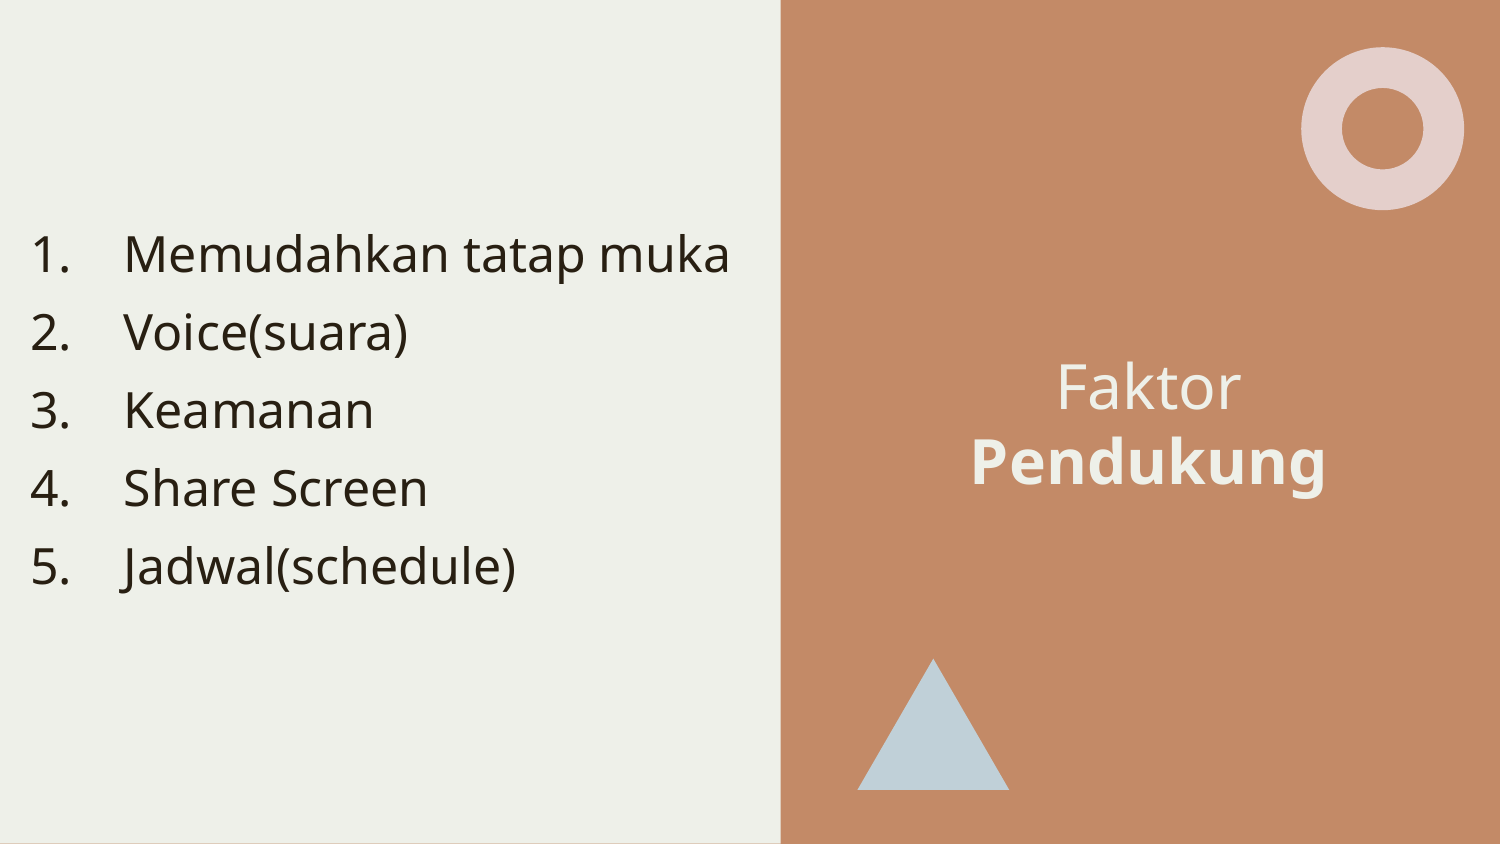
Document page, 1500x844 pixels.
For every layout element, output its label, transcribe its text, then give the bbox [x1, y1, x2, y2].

subtitle Memudahkan tatap muka Voice(suara) Keamanan Share Screen Jadwal(schedule) [0, 47, 792, 791]
text_box [857, 658, 1010, 790]
text_box [1301, 47, 1465, 211]
title Faktor Pendukung [857, 352, 1441, 491]
